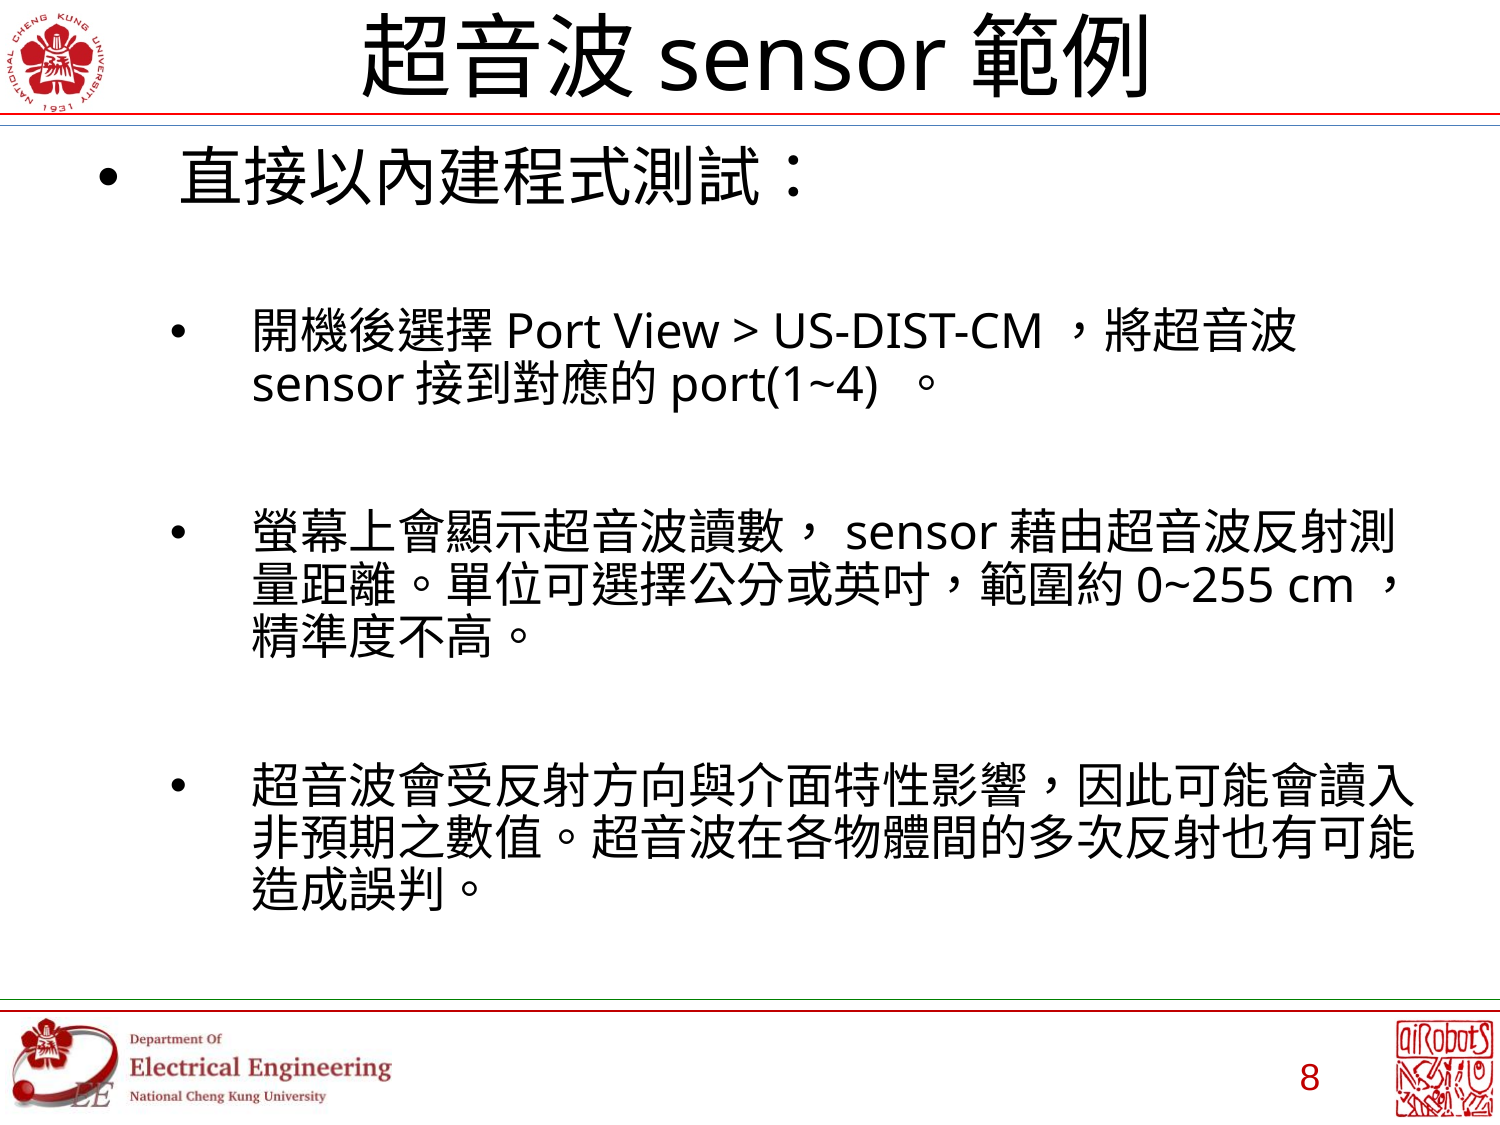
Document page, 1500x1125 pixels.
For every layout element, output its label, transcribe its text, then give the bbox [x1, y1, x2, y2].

title 超音波sensor範例 [81, 0, 1433, 136]
picture [5, 1017, 392, 1118]
list 直接以內建程式測試： 開機後選擇Port View > US-DIST-CM，將超音波sensor接到對應的port(1~4) 。 螢幕上會顯示超音波讀數，sensor藉由超音波反射測量距離。單位可選擇公分或英吋，範圍約0~255 cm，精準度不高。 超音波會受反射方向與介面特性影響，因此可能會讀入非預期之數值。超音波在各物體間的多次反射也有可能造成誤判。 [81, 136, 1433, 930]
picture [5, 11, 81, 113]
picture [1394, 1017, 1495, 1118]
